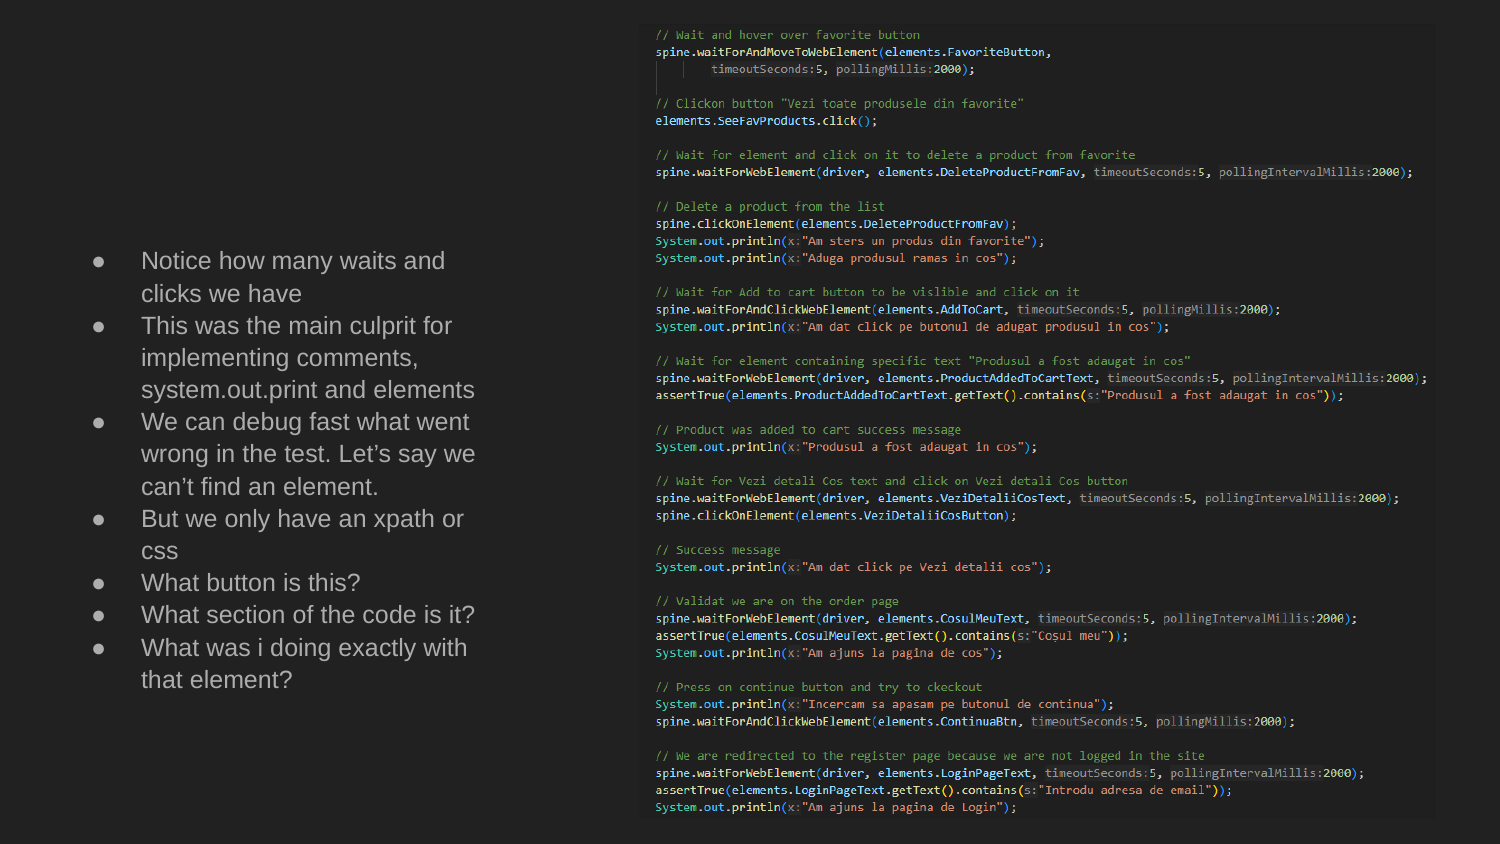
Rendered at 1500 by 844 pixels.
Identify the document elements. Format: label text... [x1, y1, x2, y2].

list Notice how many waits and clicks we have This was the main culprit for implementing comments, system.out.print and elements We can debug fast what went wrong in the test. Let’s say we can’t find an element. But we only have an xpath or css What button is this? What section of the code is it? What was i doing exactly with that element? [51, 227, 512, 750]
picture [639, 24, 1436, 819]
